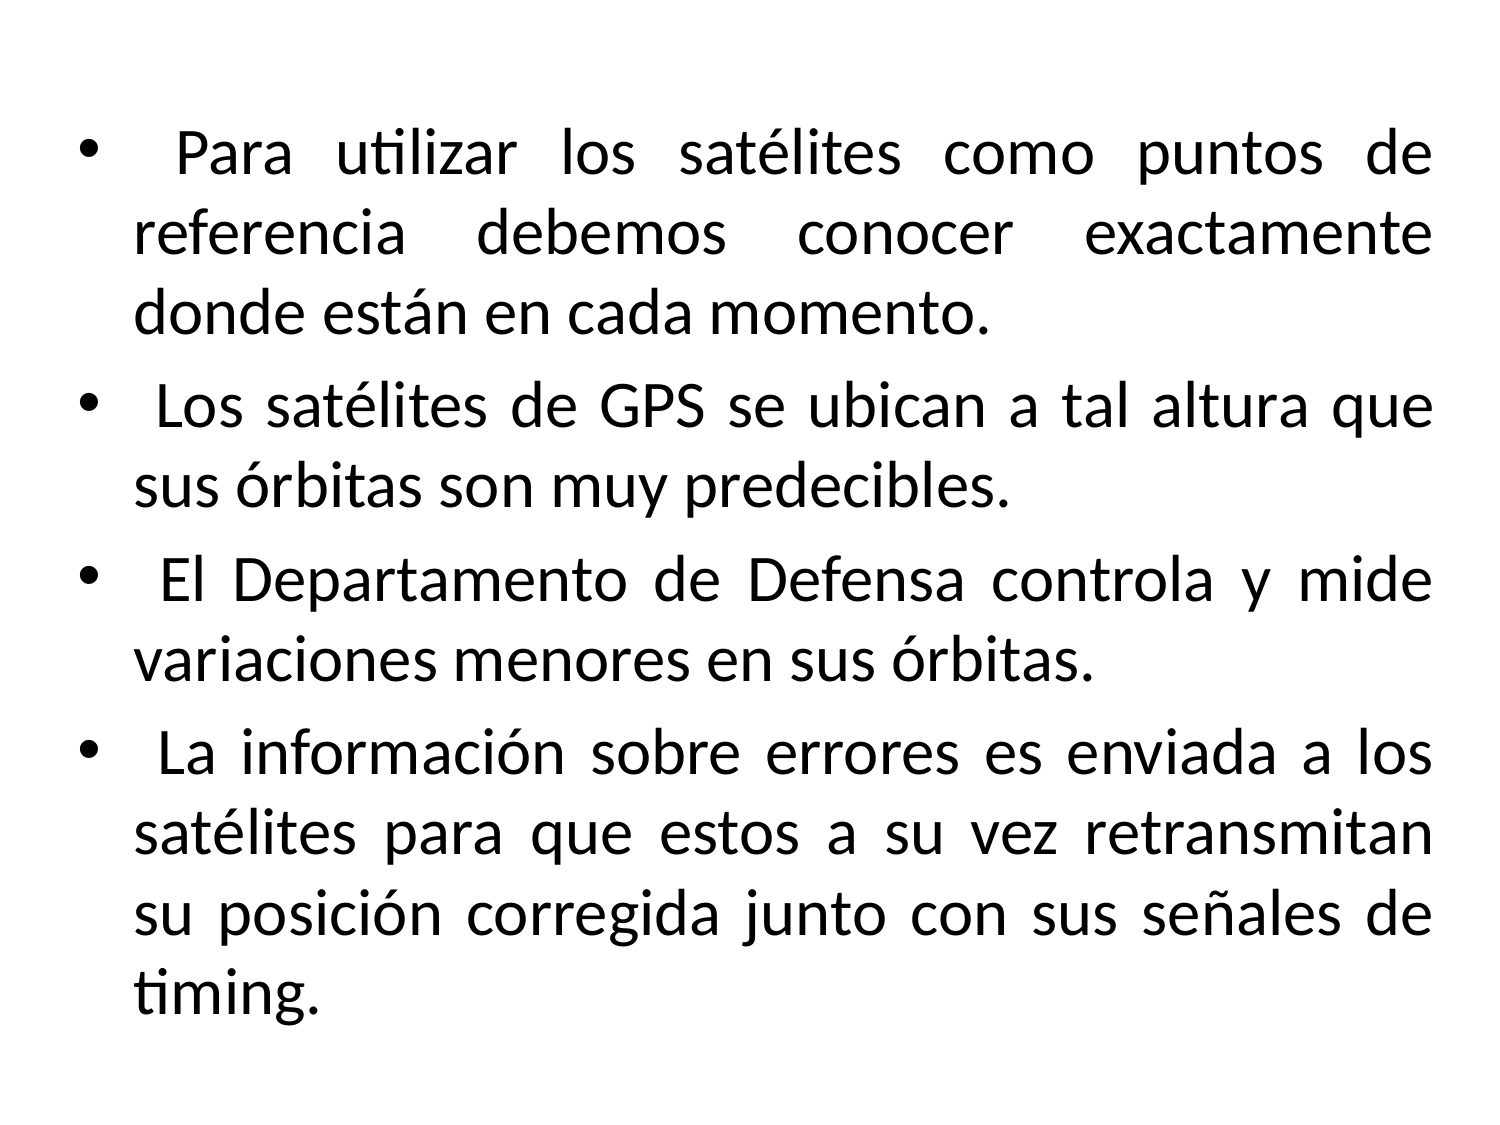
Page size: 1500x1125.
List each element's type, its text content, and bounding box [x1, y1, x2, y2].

text_box Para utilizar los satélites como puntos de referencia debemos conocer exactamente donde están en cada momento. Los satélites de GPS se ubican a tal altura que sus órbitas son muy predecibles. El Departamento de Defensa controla y mide variaciones menores en sus órbitas. La información sobre errores es enviada a los satélites para que estos a su vez retransmitan su posición corregida junto con sus señales de timing. [62, 99, 1450, 1053]
